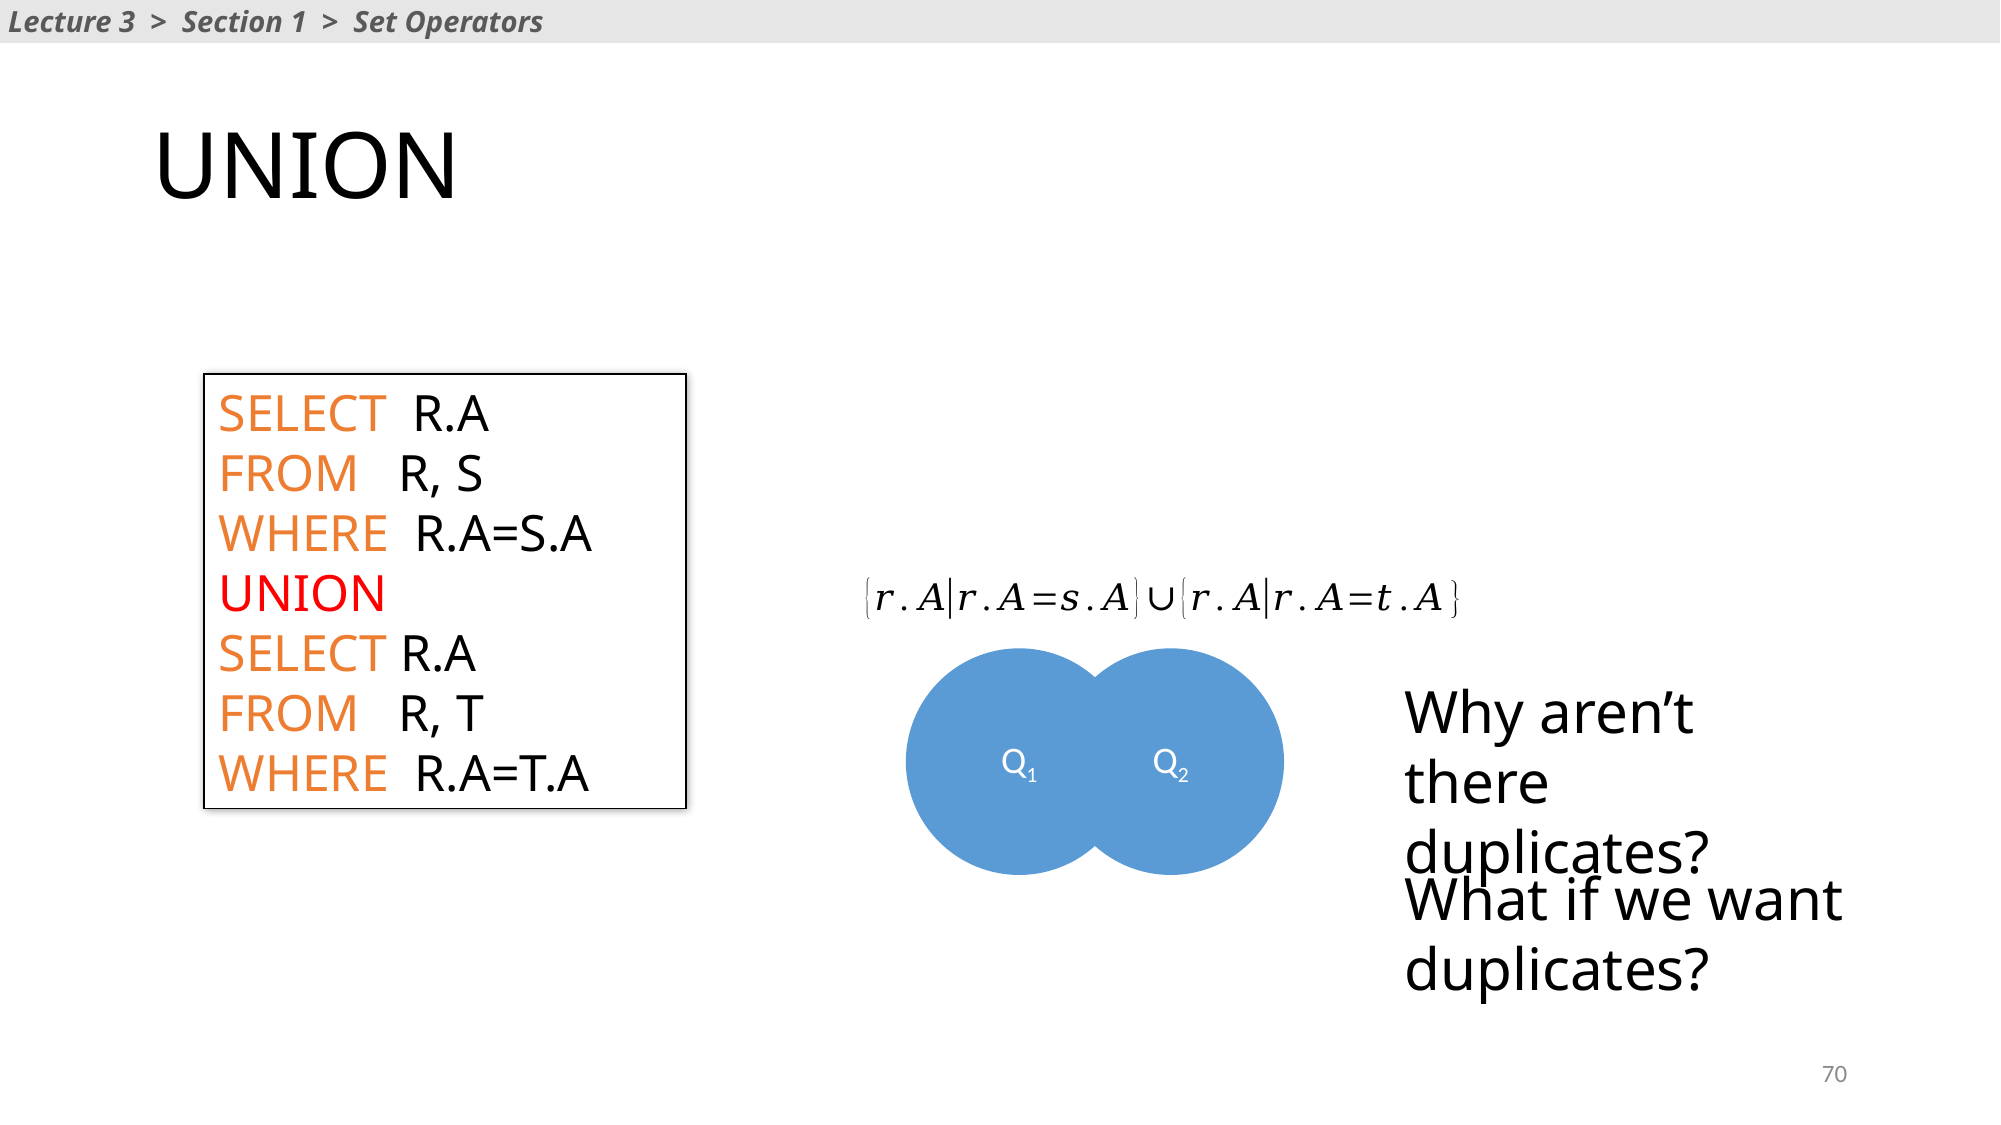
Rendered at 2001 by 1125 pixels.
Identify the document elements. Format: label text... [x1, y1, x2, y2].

slide_number 70 [1412, 1042, 1863, 1103]
title UNION [137, 59, 1863, 278]
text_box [0, 0, 2000, 47]
text_box SELECT R.A FROM R, S WHERE R.A=S.A UNION SELECT R.A FROM R, T WHERE R.A=T.A [203, 373, 687, 809]
text_box What if we want duplicates? [1389, 854, 1890, 1010]
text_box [905, 648, 1285, 875]
text_box Why aren’t there duplicates? [1389, 667, 1828, 854]
